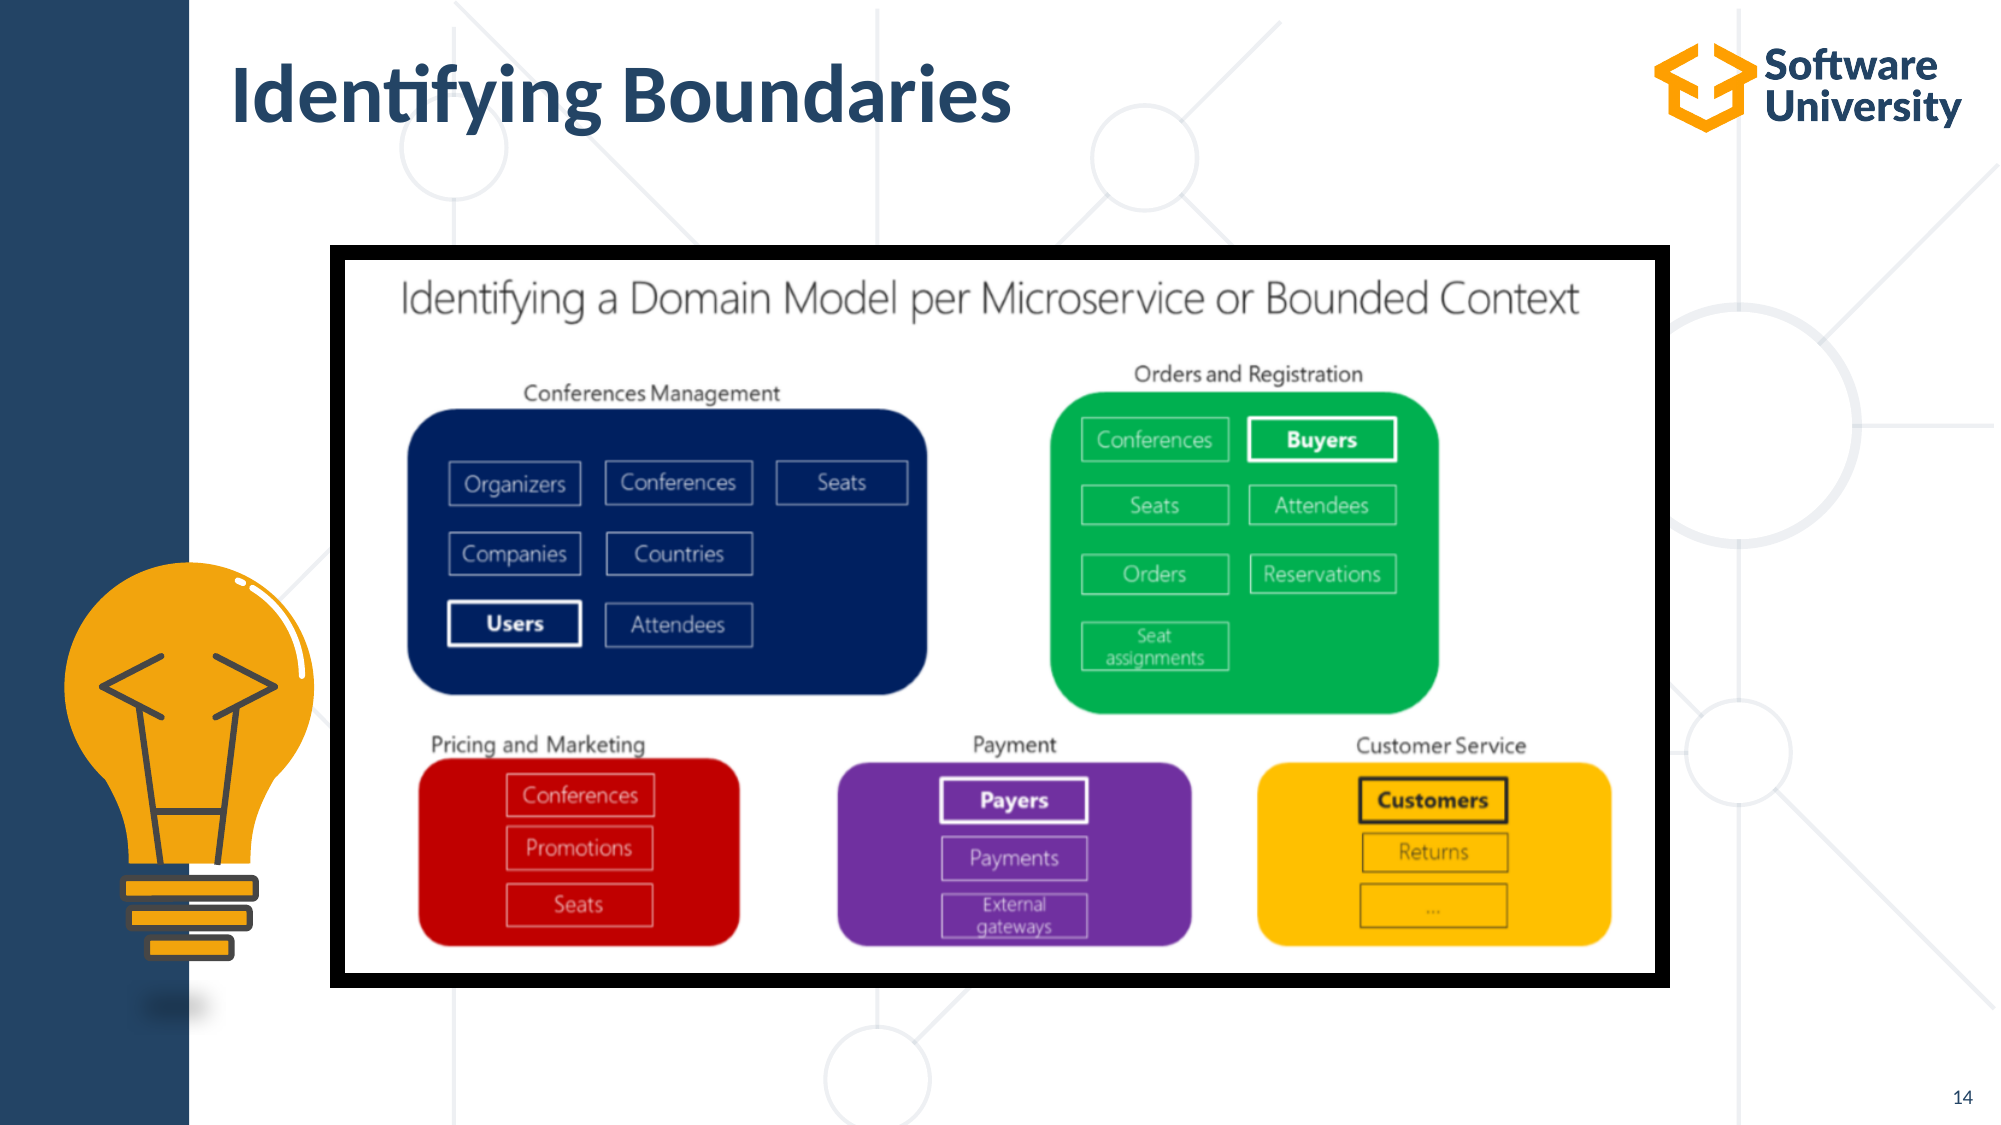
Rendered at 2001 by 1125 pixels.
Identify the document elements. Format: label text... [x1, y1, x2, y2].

title Identifying Boundaries [212, 16, 1628, 162]
slide_number 14 [1927, 1067, 1989, 1117]
picture [1641, 31, 1973, 145]
picture [344, 259, 1656, 974]
